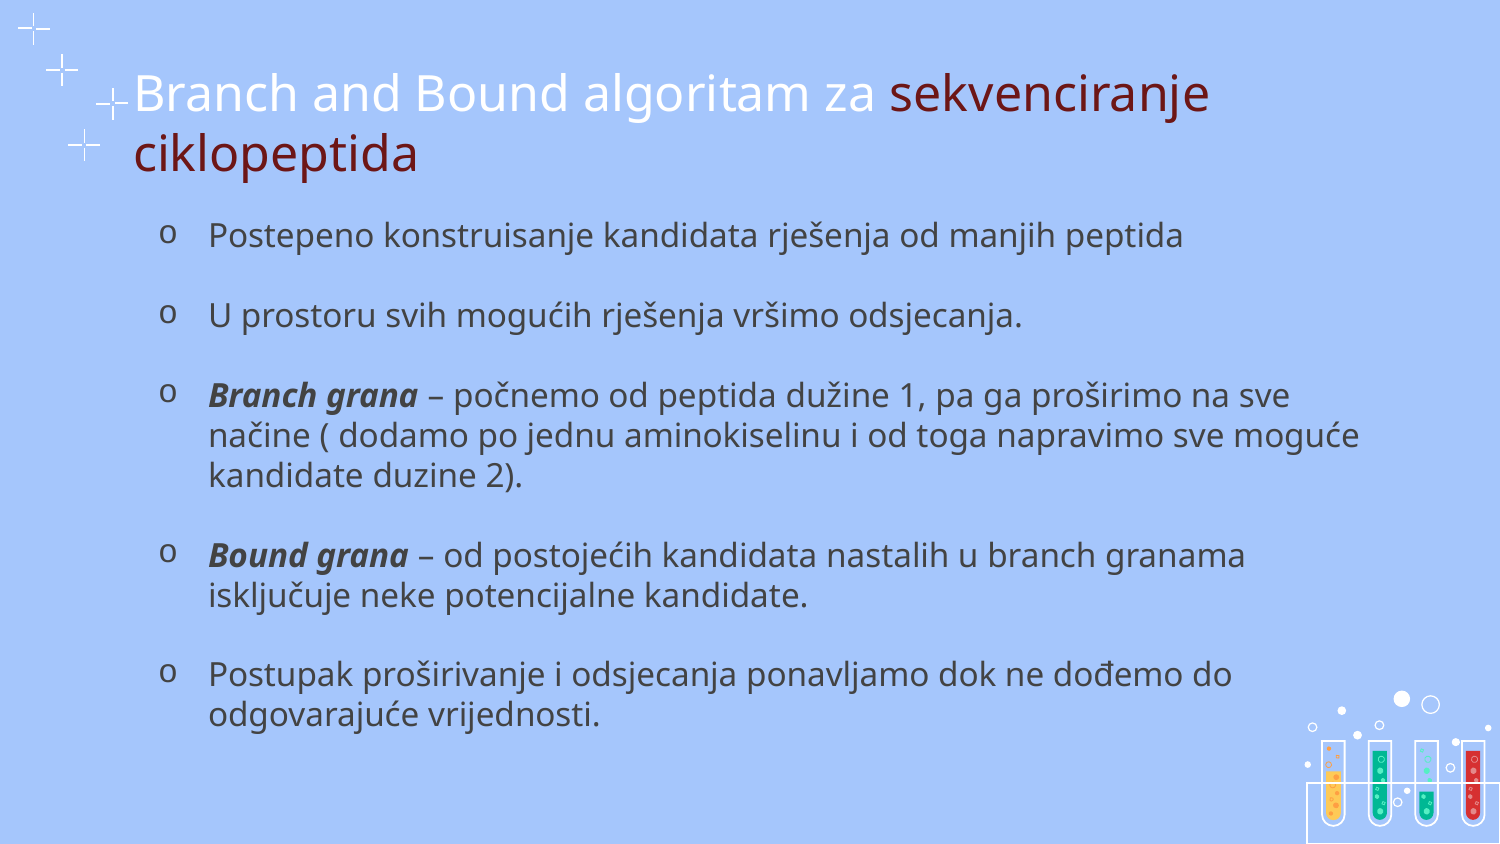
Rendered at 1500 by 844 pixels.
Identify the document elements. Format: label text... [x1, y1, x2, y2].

title Branch and Bound algoritam za sekvenciranje ciklopeptida [118, 46, 1382, 167]
list Postepeno konstruisanje kandidata rješenja od manjih peptida U prostoru svih mogućih rješenja vršimo odsjecanja. Branch grana – počnemo od peptida dužine 1, pa ga proširimo na sve načine ( dodamo po jednu aminokiselinu i od toga napravimo sve moguće kandidate duzine 2). Bound grana – od postojećih kandidata nastalih u branch granama isključuje neke potencijalne kandidate. Postupak proširivanje i odsjecanja ponavljamo dok ne dođemo do odgovarajuće vrijednosti. [118, 199, 1382, 760]
